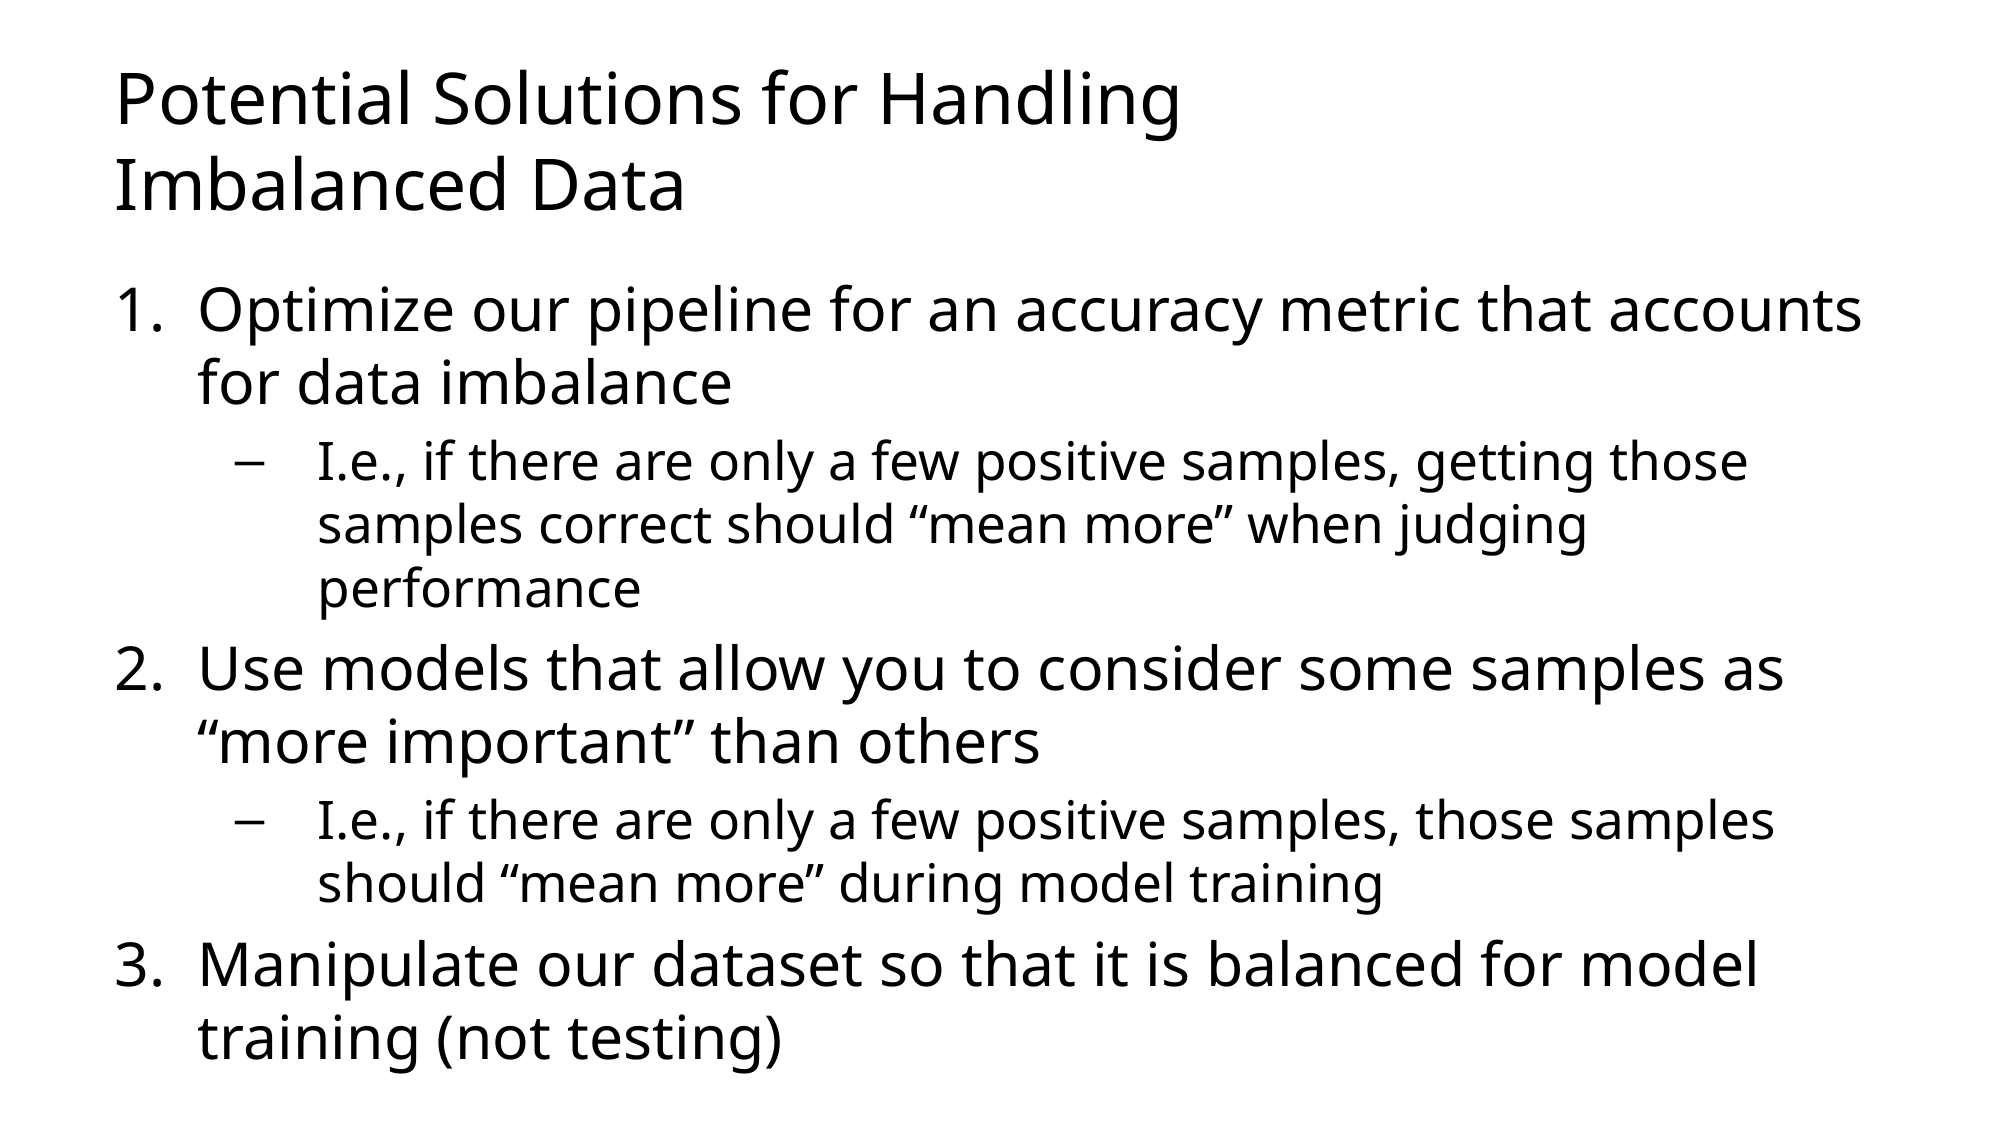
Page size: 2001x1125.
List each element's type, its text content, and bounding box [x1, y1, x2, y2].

title Potential Solutions for Handling Imbalanced Data [99, 45, 1900, 233]
list Optimize our pipeline for an accuracy metric that accounts for data imbalance I.e., if there are only a few positive samples, getting those samples correct should “mean more” when judging performance Use models that allow you to consider some samples as “more important” than others I.e., if there are only a few positive samples, those samples should “mean more” during model training Manipulate our dataset so that it is balanced for model training (not testing) [99, 262, 1900, 1080]
